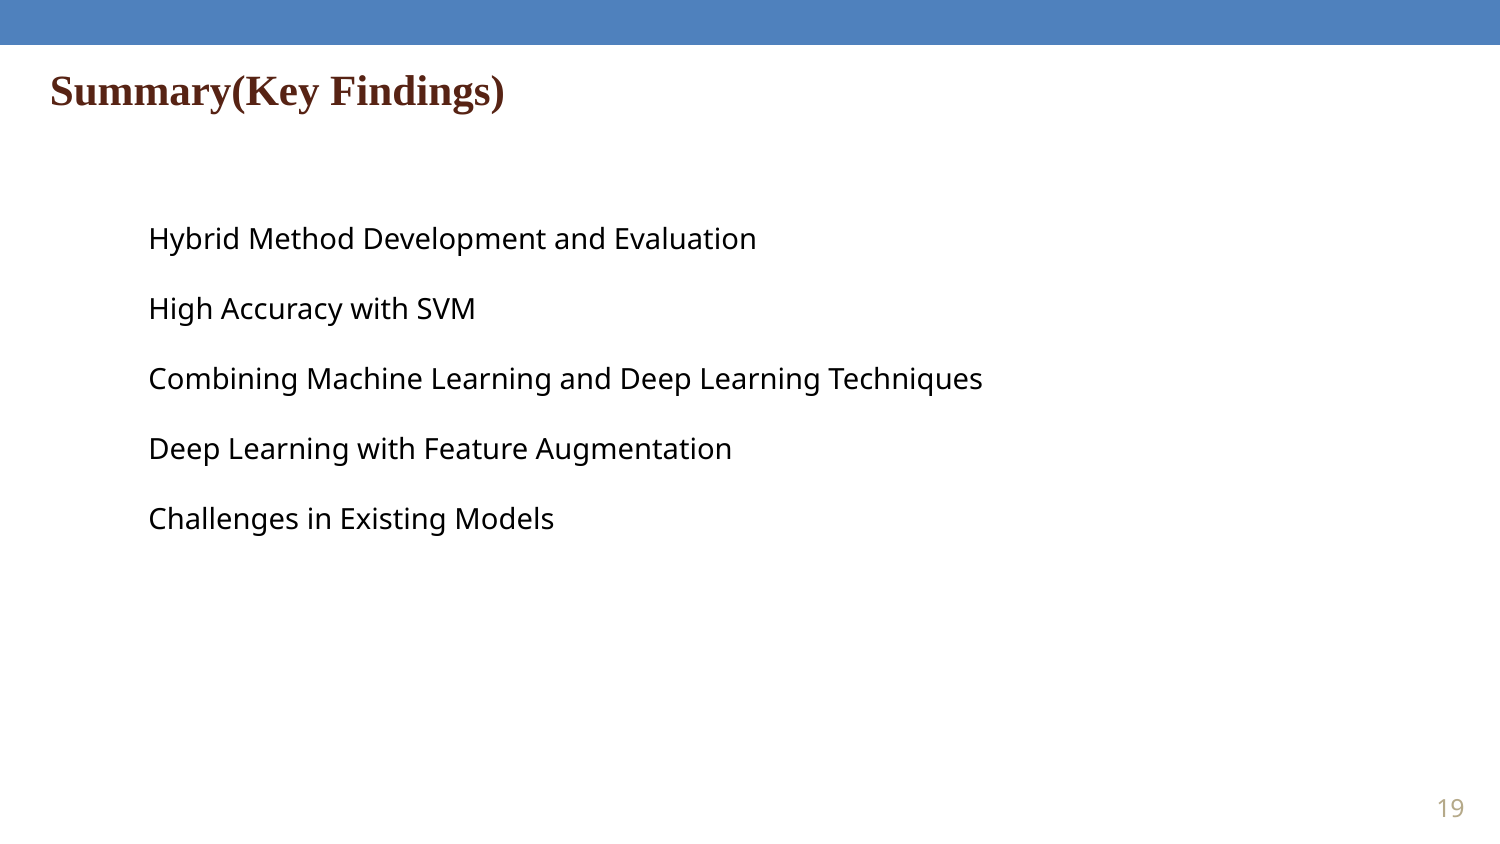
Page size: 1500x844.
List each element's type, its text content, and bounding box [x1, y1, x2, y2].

text_box ‹#› [1413, 775, 1488, 835]
text_box Hybrid Method Development and Evaluation High Accuracy with SVM Combining Machine Learning and Deep Learning Techniques Deep Learning with Feature Augmentation Challenges in Existing Models [58, 178, 1466, 769]
text_box Summary(Key Findings) [35, 33, 1466, 175]
